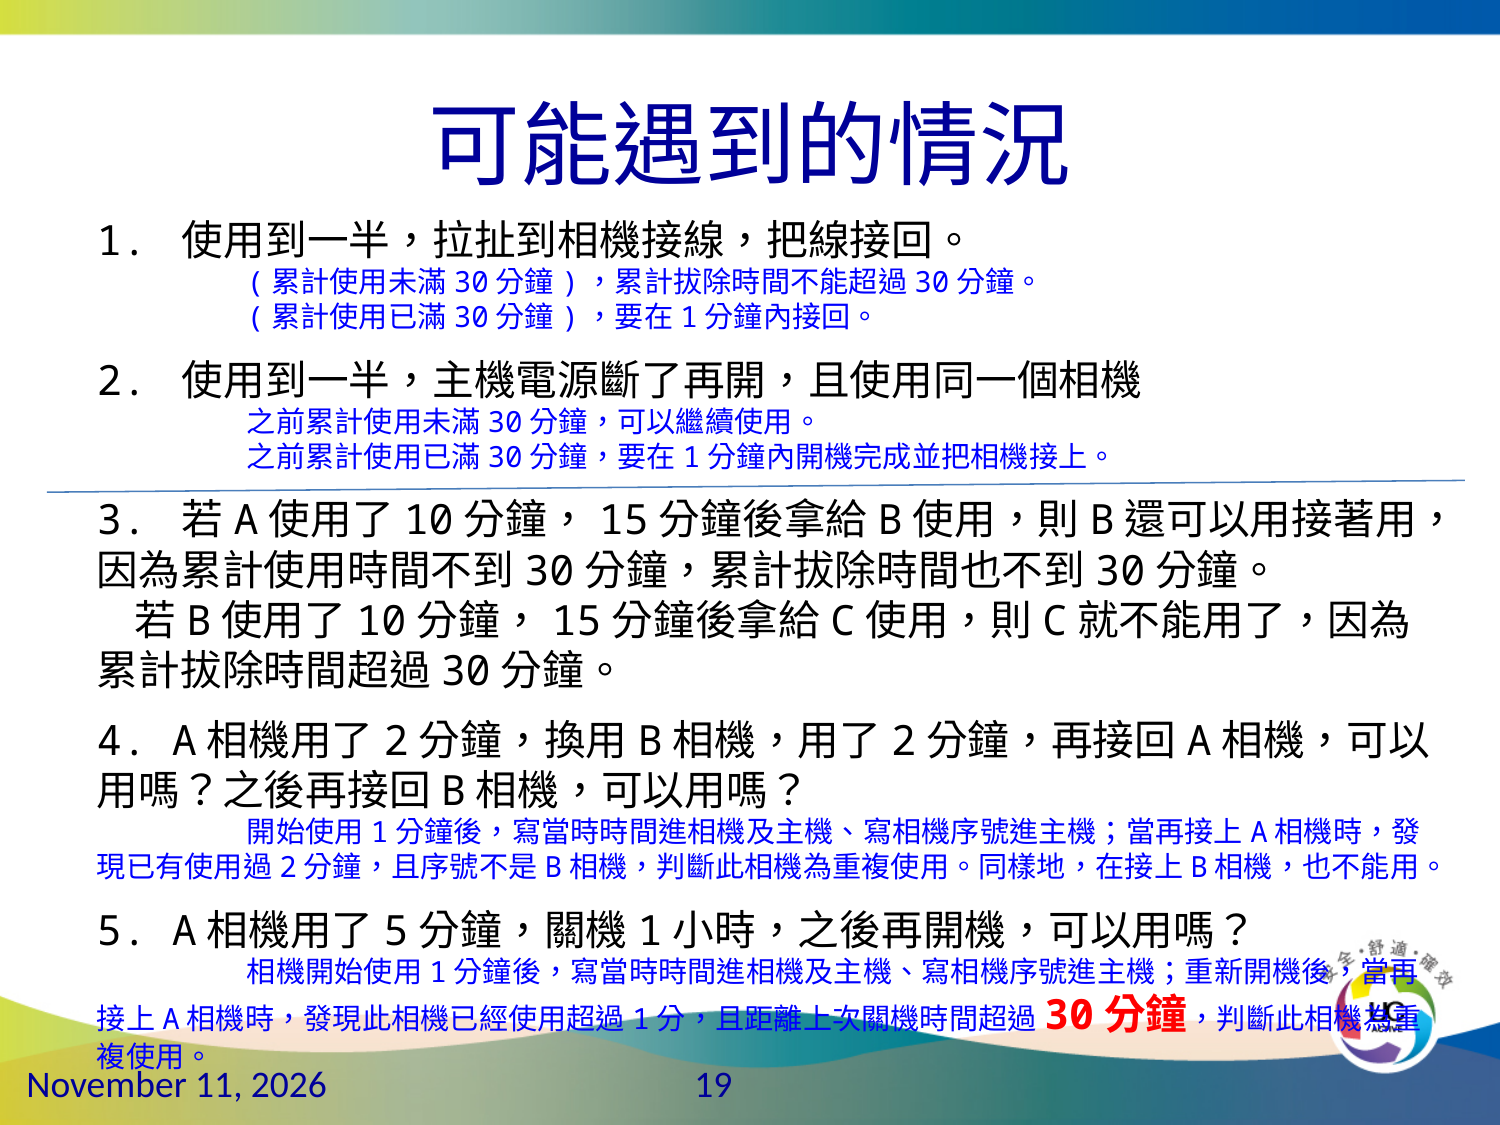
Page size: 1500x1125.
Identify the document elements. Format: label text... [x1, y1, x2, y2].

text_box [46, 480, 1466, 493]
text_box 1. 使用到一半，拉扯到相機接線，把線接回。 (累計使用未滿30分鐘)，累計拔除時間不能超過30分鐘。 (累計使用已滿30分鐘)，要在1分鐘內接回。 2. 使用到一半，主機電源斷了再開，且使用同一個相機 之前累計使用未滿30分鐘，可以繼續使用。 之前累計使用已滿30分鐘，要在1分鐘內開機完成並把相機接上。 3. 若A使用了10分鐘，15分鐘後拿給B使用，則B還可以用接著用，因為累計使用時間不到30分鐘，累計拔除時間也不到30分鐘。 若B使用了10分鐘，15分鐘後拿給C使用，則C就不能用了，因為累計拔除時間超過30分鐘。 4. A相機用了2分鐘，換用B相機，用了2分鐘，再接回A相機，可以用嗎？之後再接回B相機，可以用嗎？ 開始使用1分鐘後，寫當時時間進相機及主機、寫相機序號進主機；當再接上A相機時，發現已有使用過2分鐘，且序號不是B相機，判斷此相機為重複使用。同樣地，在接上B相機，也不能用。 5. A相機用了5分鐘，關機1小時，之後再開機，可以用嗎？ 相機開始使用1分鐘後，寫當時時間進相機及主機、寫相機序號進主機；重新開機後，當再接上A相機時，發現此相機已經使用超過1分，且距離上次關機時間超過30分鐘，判斷此相機為重複使用。 [82, 501, 1454, 1116]
picture [0, 0, 1500, 1125]
text_box 1. 使用到一半，拉扯到相機接線，把線接回。 (累計使用未滿30分鐘)，累計拔除時間不能超過30分鐘。 (累計使用已滿30分鐘)，要在1分鐘內接回。 2. 使用到一半，主機電源斷了再開，且使用同一個相機 之前累計使用未滿30分鐘，可以繼續使用。 之前累計使用已滿30分鐘，要在1分鐘內開機完成並把相機接上。 3. 若A使用了10分鐘，15分鐘後拿給B使用，則B還可以用接著用，因為累計使用時間不到30分鐘，累計拔除時間也不到30分鐘。 若B使用了10分鐘，15分鐘後拿給C使用，則C就不能用了，因為累計拔除時間超過30分鐘。 4. A相機用了2分鐘，換用B相機，用了2分鐘，再接回A相機，可以用嗎？之後再接回B相機，可以用嗎？ 開始使用1分鐘後，寫當時時間進相機及主機、寫相機序號進主機；當再接上A相機時，發現已有使用過2分鐘，且序號不是B相機，判斷此相機為重複使用。同樣地，在接上B相機，也不能用。 5. A相機用了5分鐘，關機1小時，之後再開機，可以用嗎？ 相機開始使用1分鐘後，寫當時時間進相機及主機、寫相機序號進主機；重新開機後，當再接上A相機時，發現此相機已經使用超過1分，且距離上次關機時間超過30分鐘，判斷此相機為重複使用。 [82, 206, 1454, 478]
title 可能遇到的情況 [75, 60, 1425, 223]
